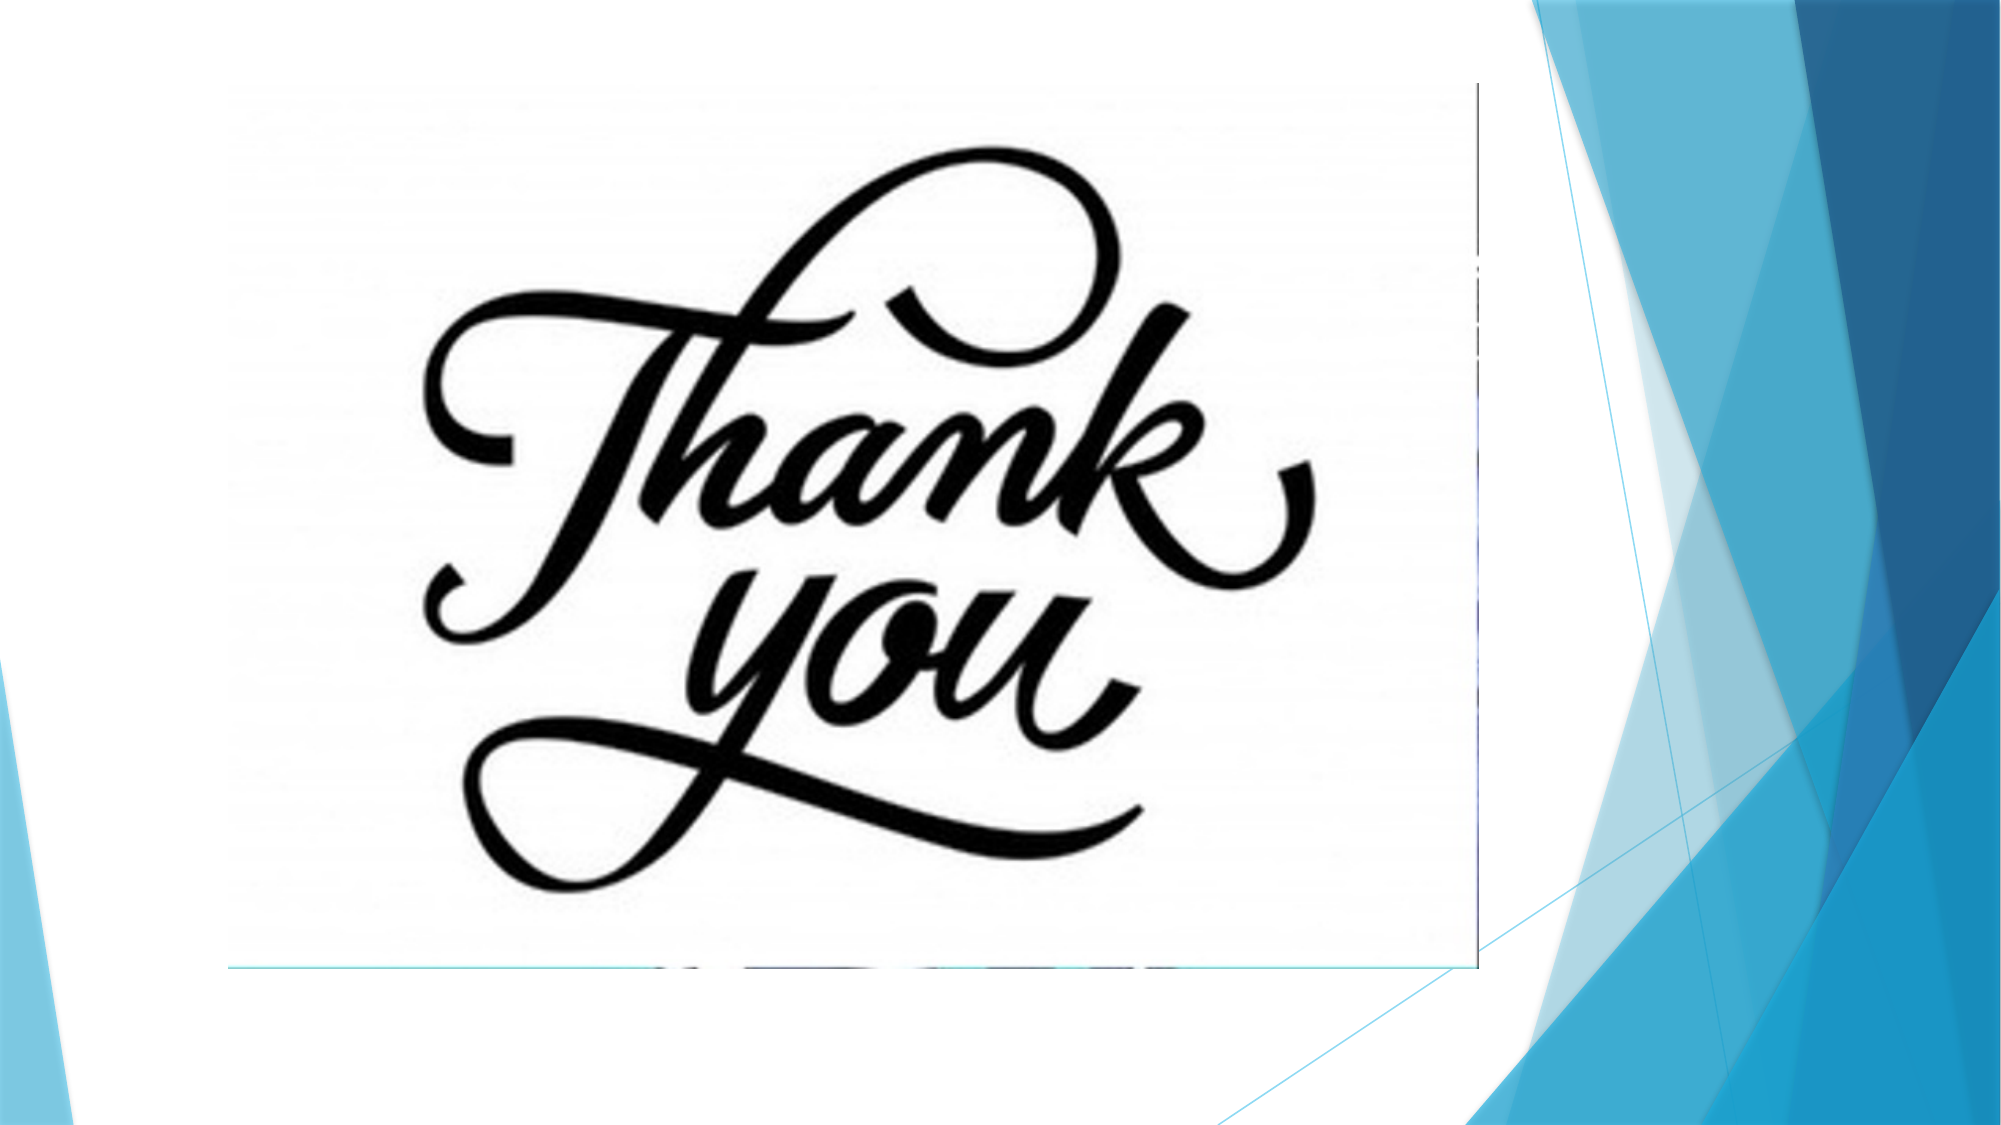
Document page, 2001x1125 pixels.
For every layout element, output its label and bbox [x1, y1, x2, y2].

picture [228, 83, 1480, 969]
